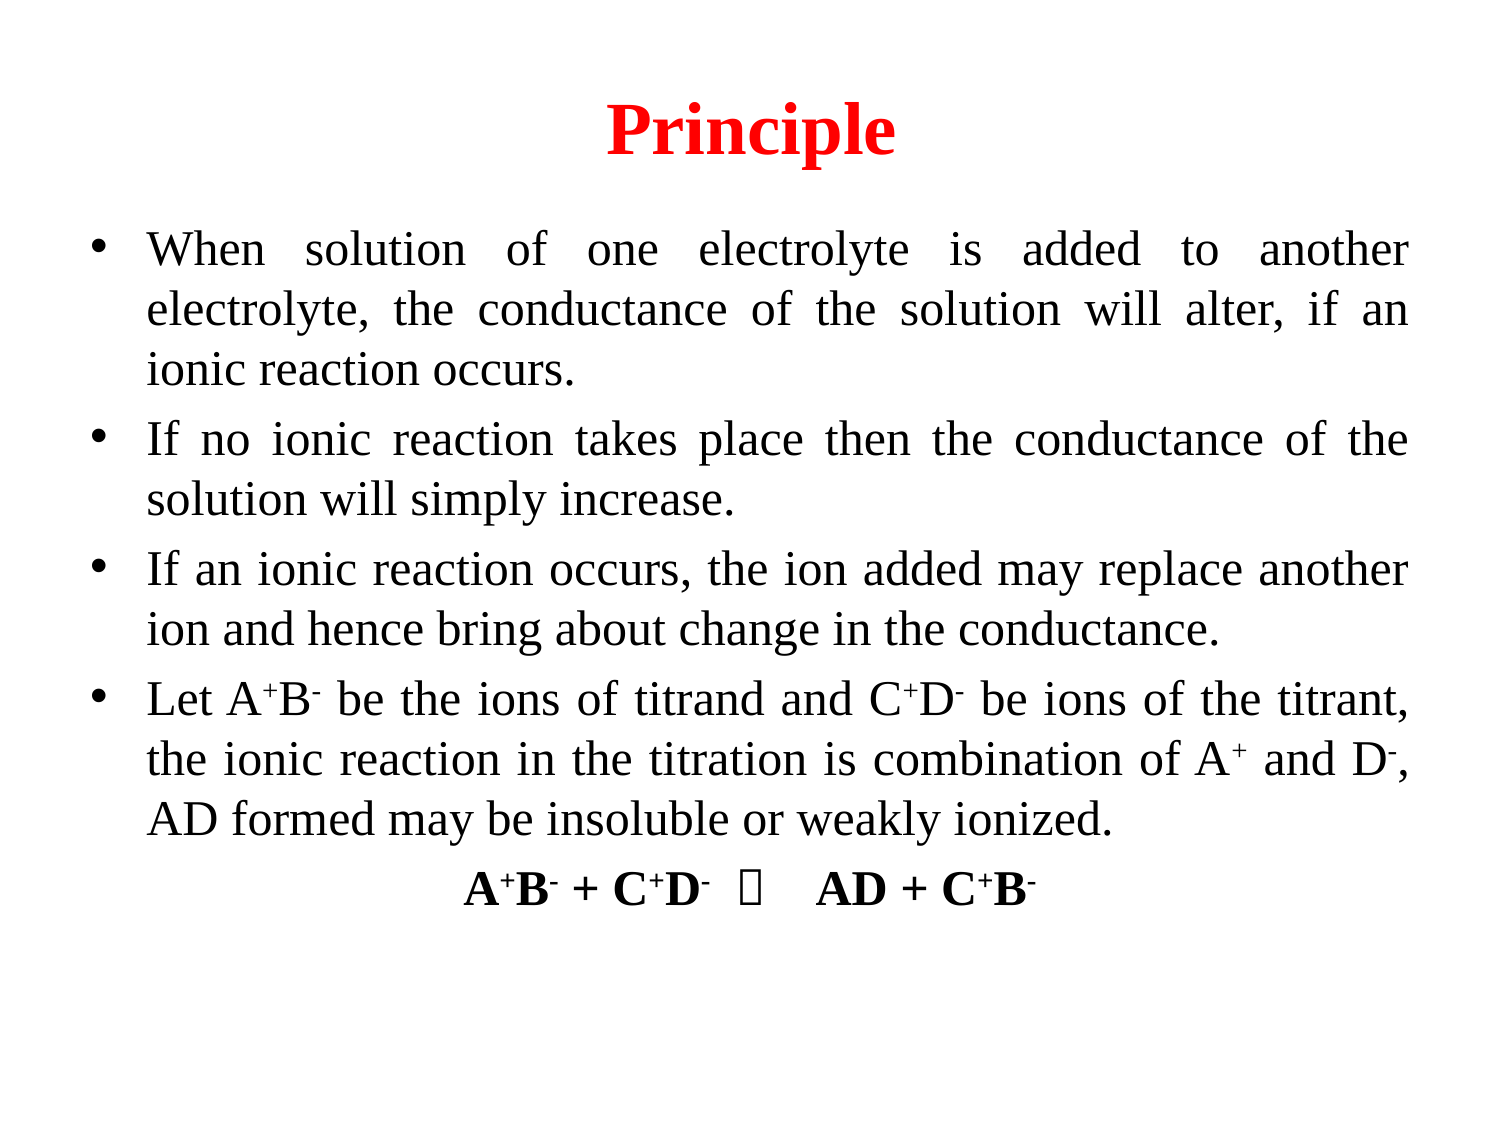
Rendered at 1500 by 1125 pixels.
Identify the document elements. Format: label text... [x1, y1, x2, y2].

list When solution of one electrolyte is added to another electrolyte, the conductance of the solution will alter, if an ionic reaction occurs. If no ionic reaction takes place then the conductance of the solution will simply increase. If an ionic reaction occurs, the ion added may replace another ion and hence bring about change in the conductance. Let A+B- be the ions of titrand and C+D- be ions of the titrant, the ionic reaction in the titration is combination of A+ and D-, AD formed may be insoluble or weakly ionized. A+B- + C+D-  AD + C+B- [75, 208, 1425, 1005]
title Principle [76, 30, 1427, 219]
